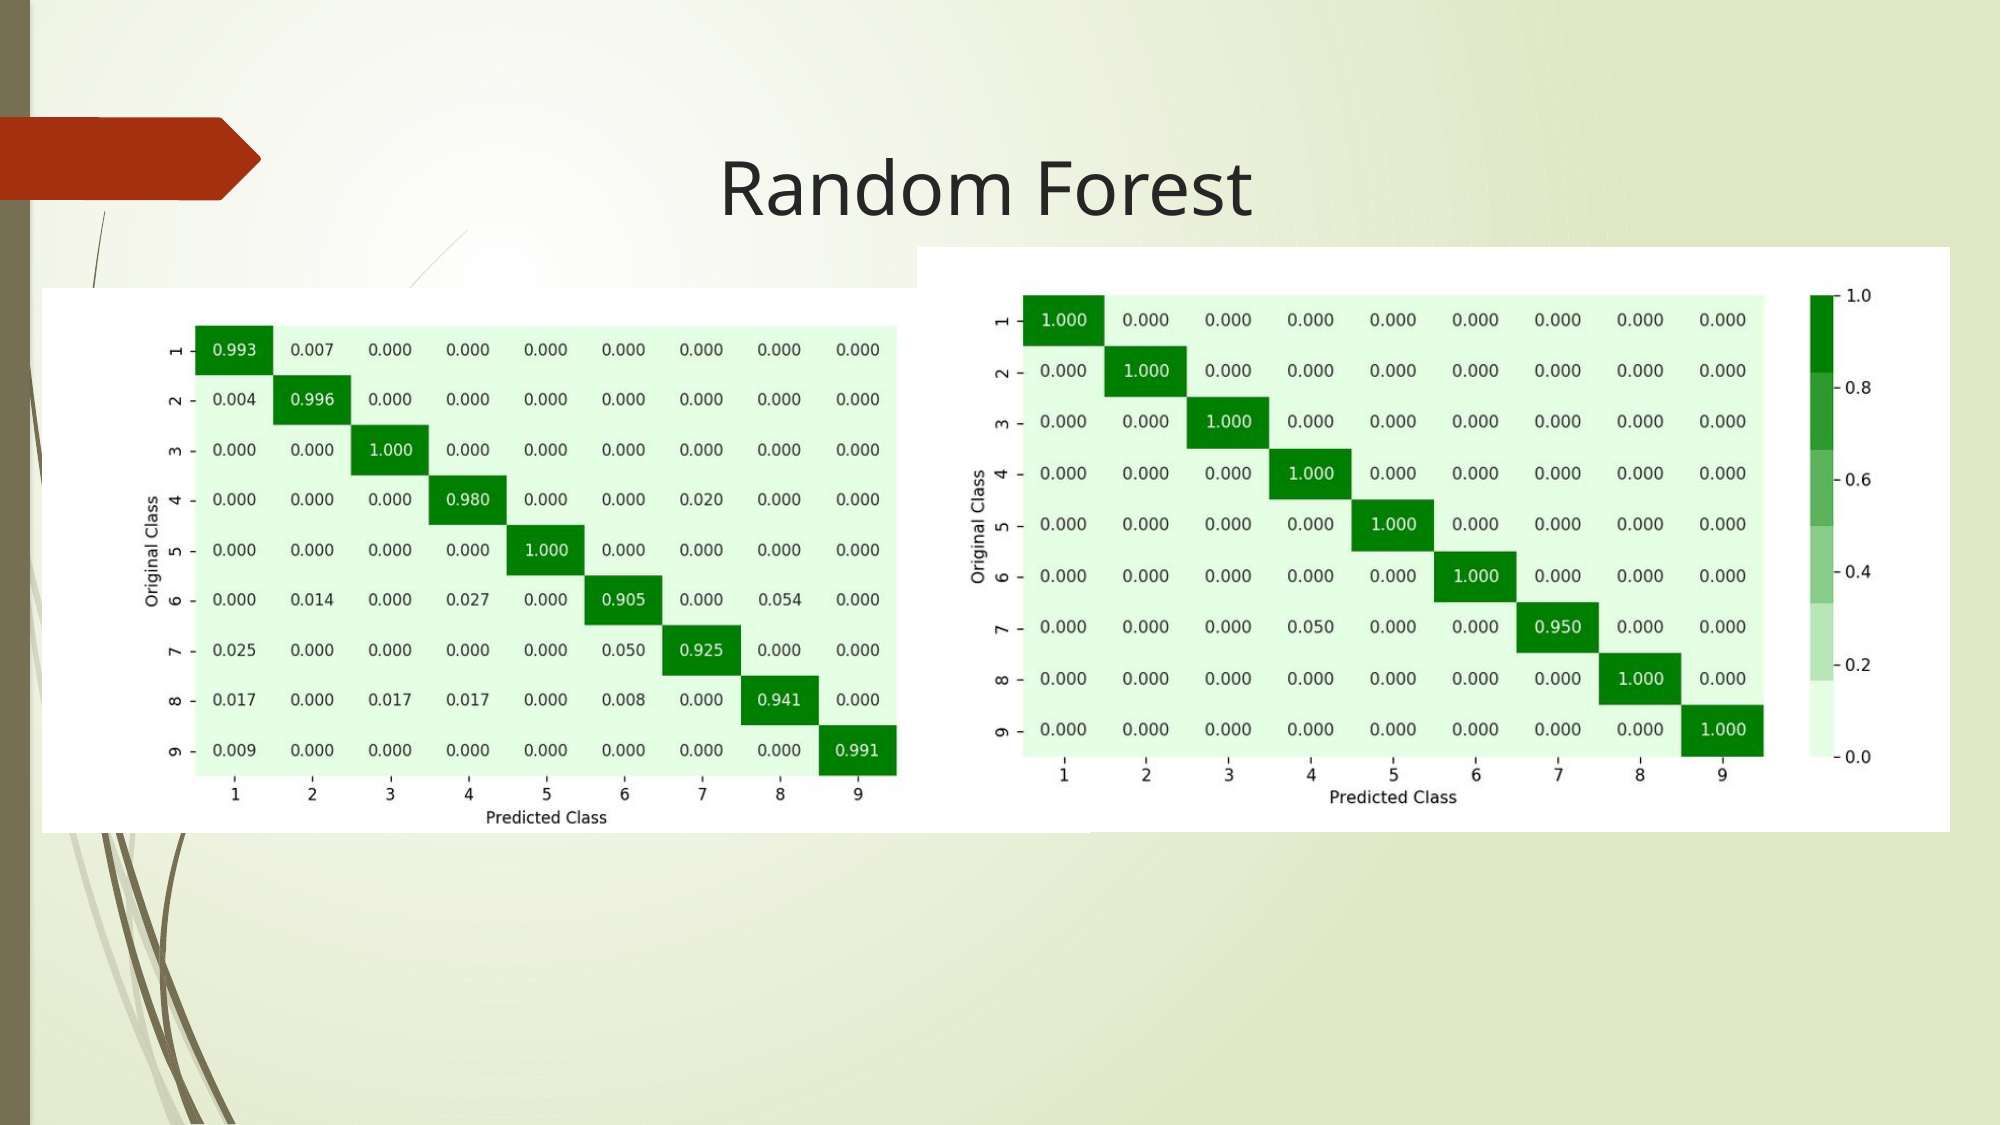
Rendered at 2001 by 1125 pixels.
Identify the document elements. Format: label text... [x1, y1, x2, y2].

title Random Forest [265, 132, 1728, 288]
picture [42, 247, 1951, 833]
